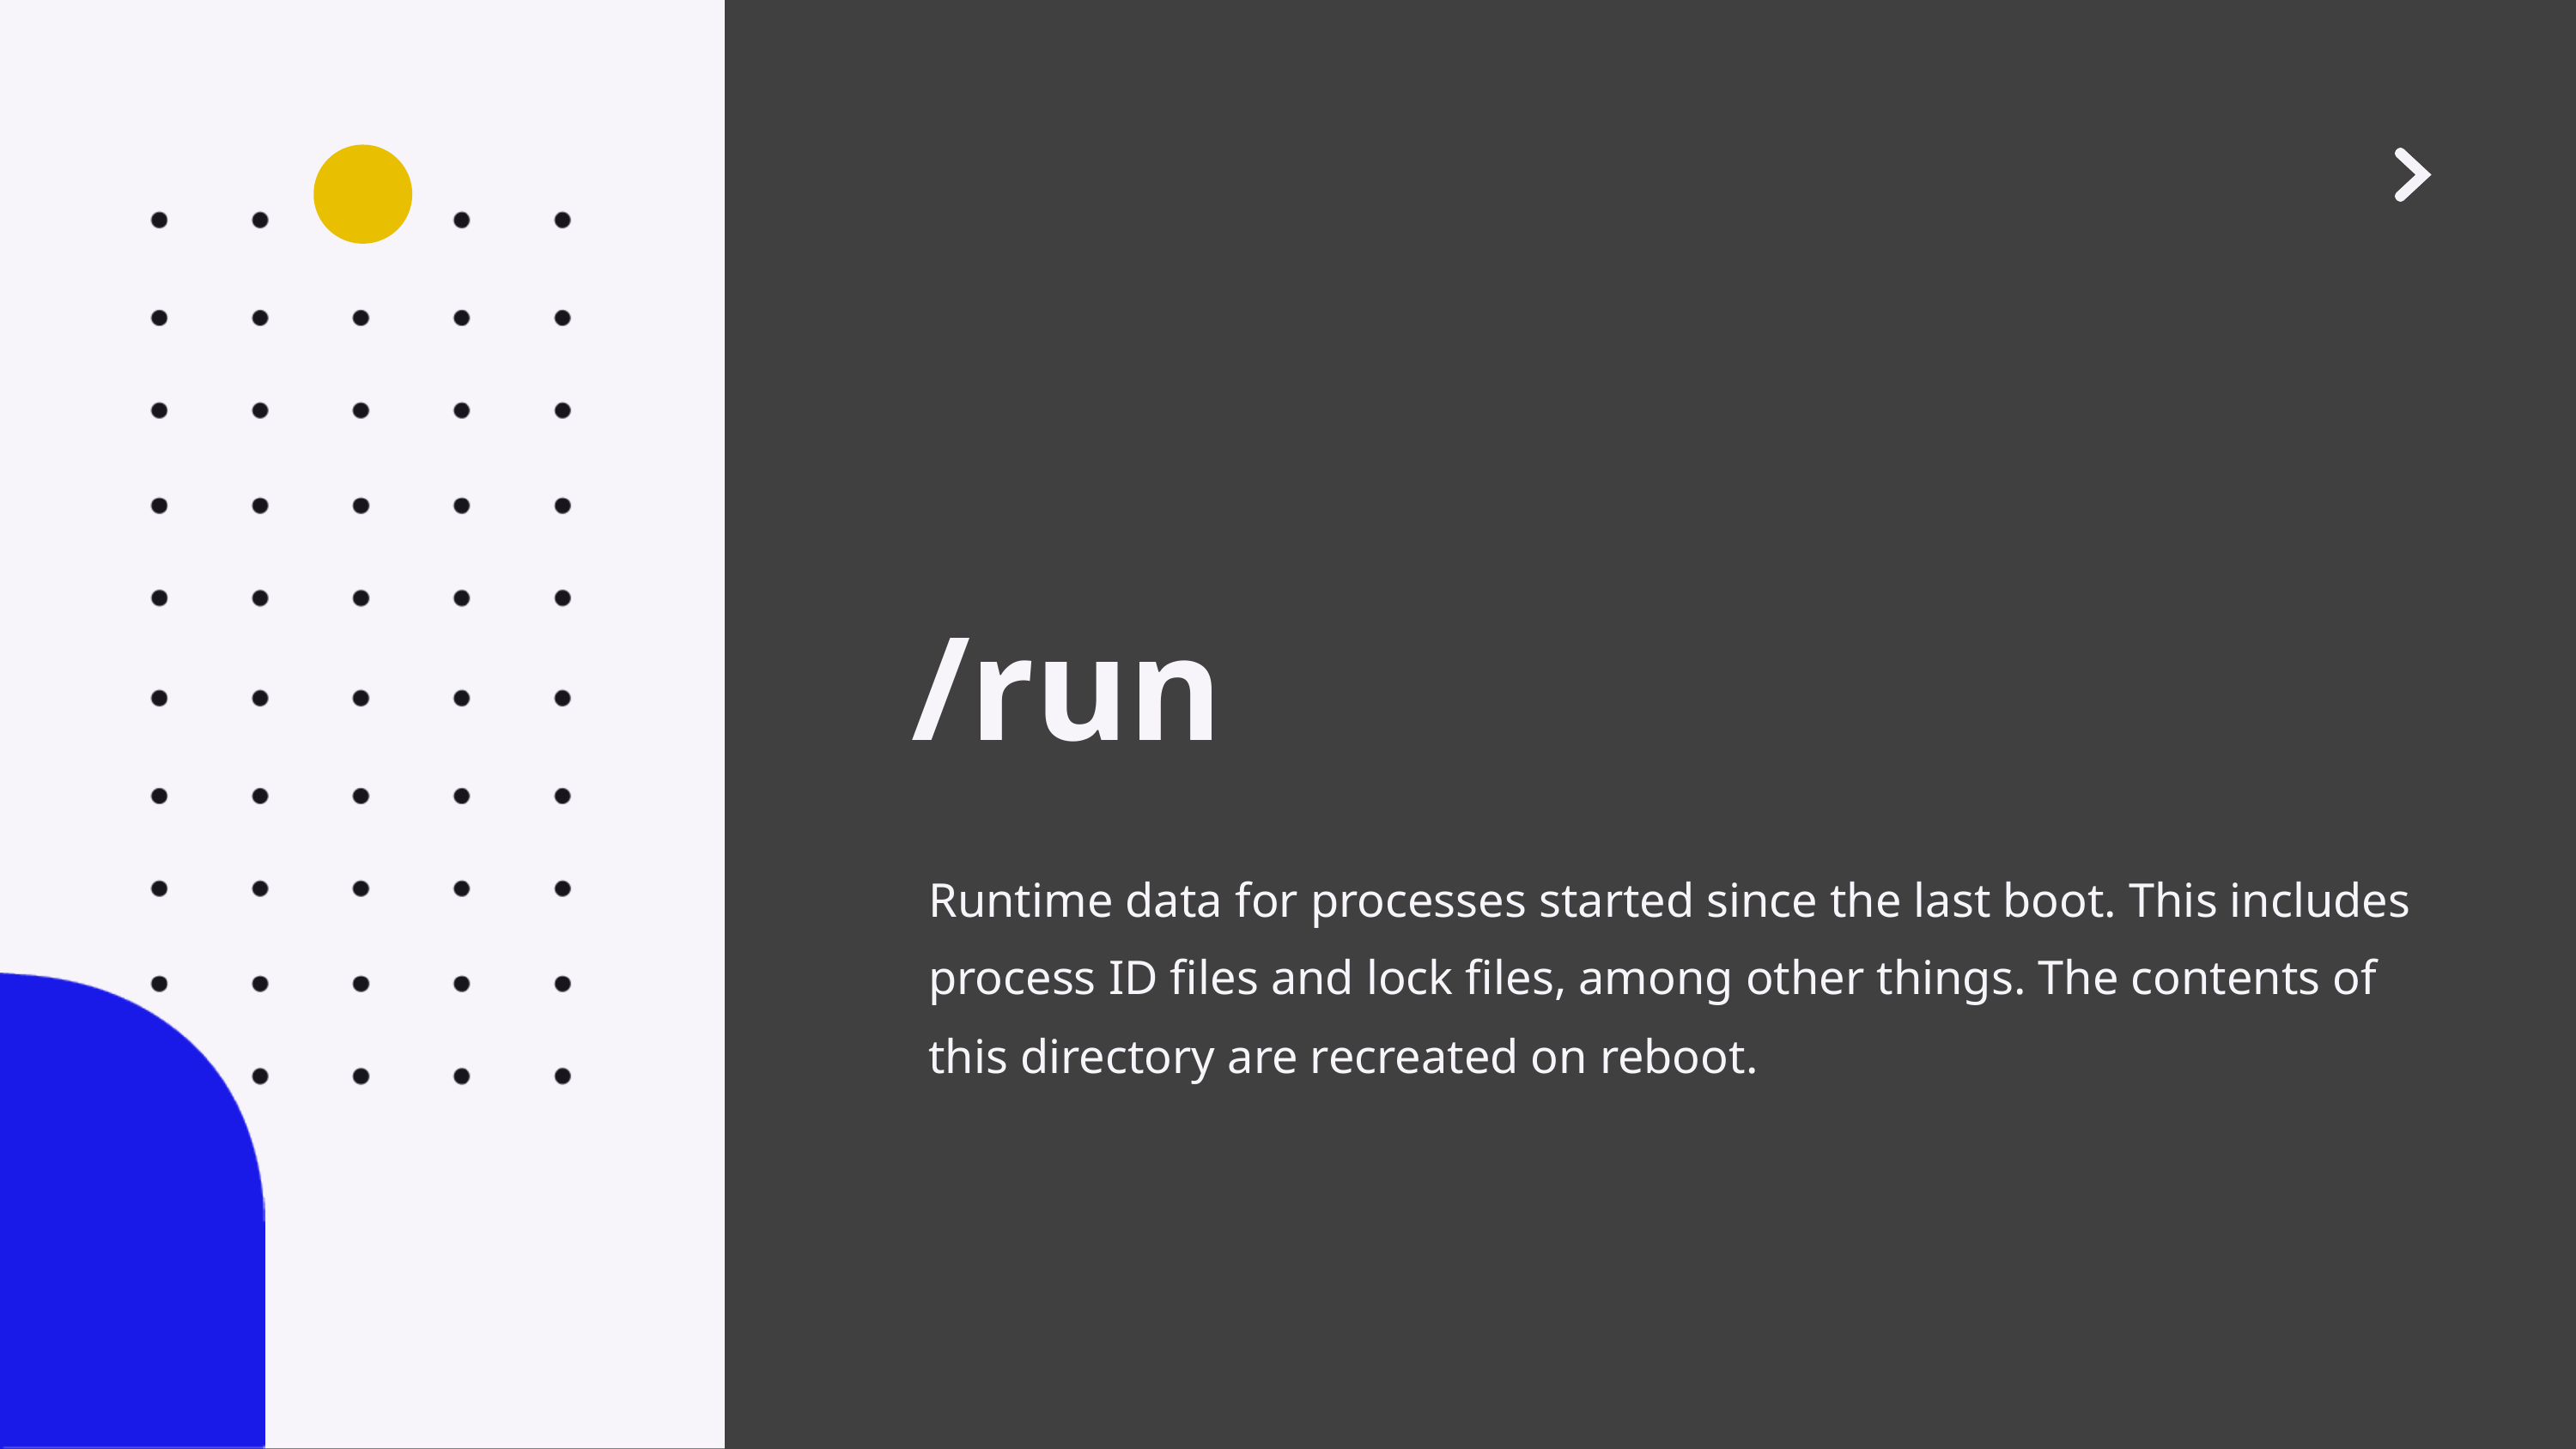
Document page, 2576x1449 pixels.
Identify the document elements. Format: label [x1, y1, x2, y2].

text_box [0, 0, 725, 1449]
text_box [910, 562, 2432, 1085]
text_box [313, 144, 413, 204]
picture [0, 683, 581, 1449]
picture [2394, 148, 2432, 202]
picture [144, 205, 581, 612]
